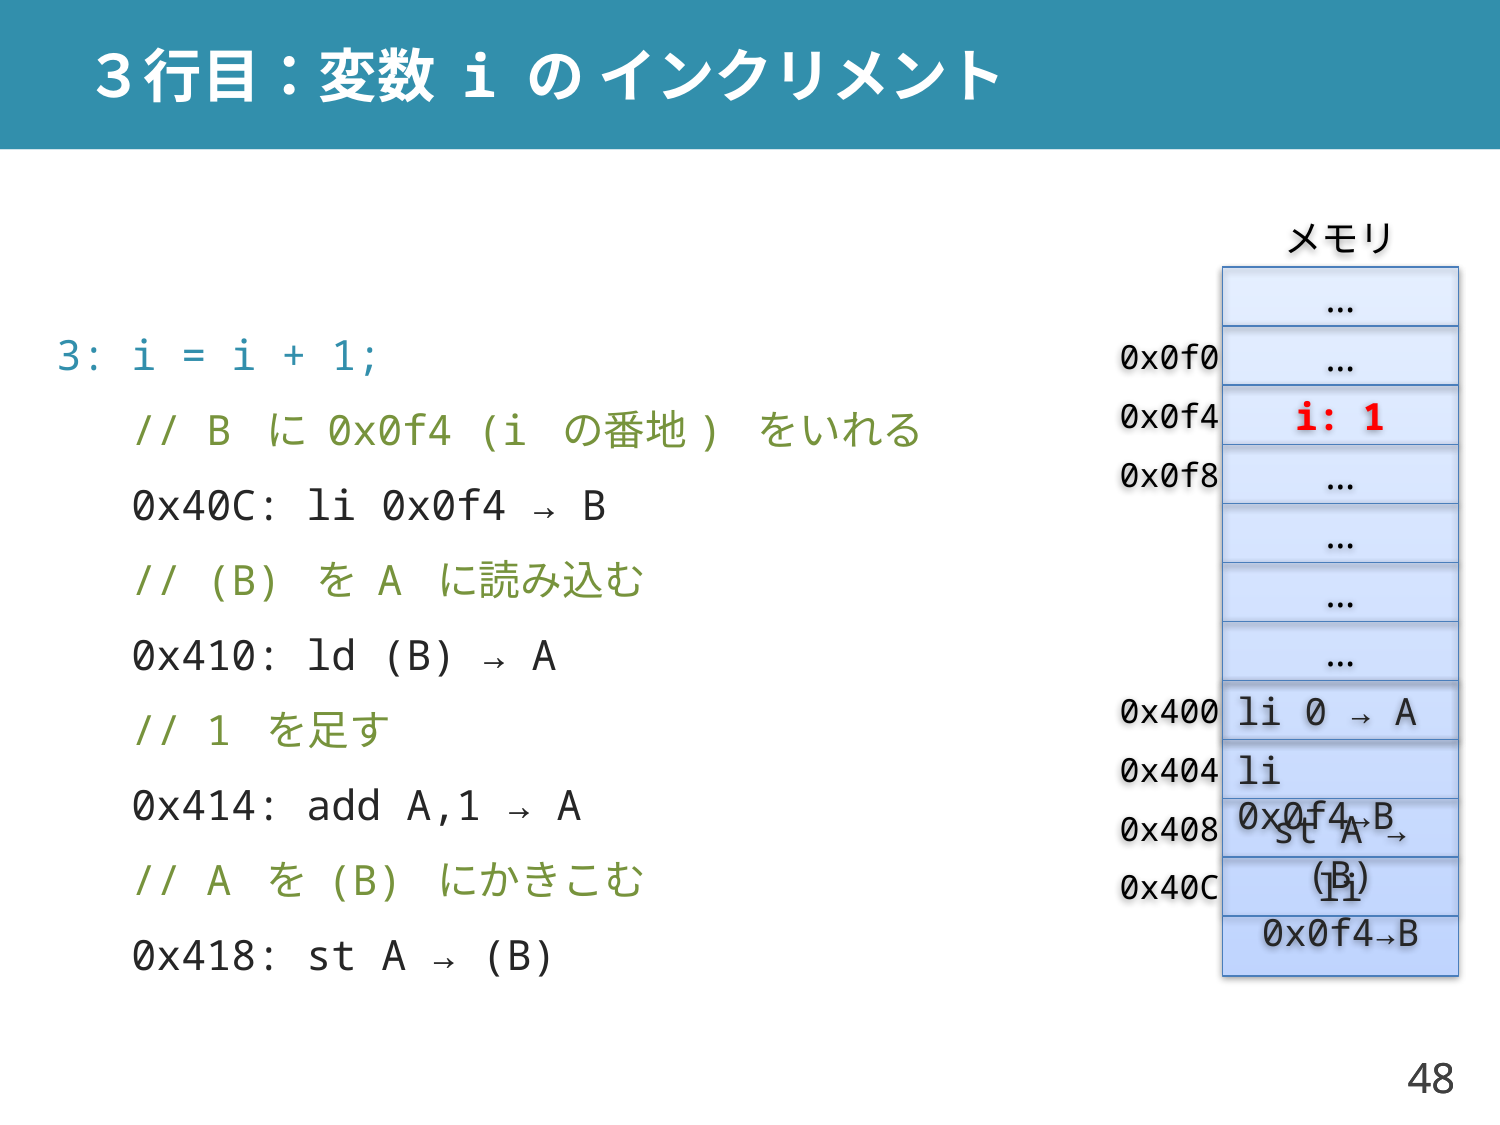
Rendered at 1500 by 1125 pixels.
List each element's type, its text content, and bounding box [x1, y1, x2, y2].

text_box li 0x0f4→B [1224, 856, 1459, 917]
text_box … [1222, 444, 1459, 502]
text_box … [1222, 266, 1459, 325]
text_box li 0 → A [1222, 680, 1459, 740]
text_box st A → (B) [1224, 798, 1459, 855]
text_box … [1222, 621, 1459, 678]
text_box … [1223, 325, 1459, 386]
text_box 0x40C [1104, 856, 1223, 917]
text_box 3: i = i + 1; // B に 0x0f4 (i の番地) をいれる 0x40C: li 0x0f4 → B // (B) を A に読み込む 0x410: ld (B) → A // 1 を足す 0x414: add A,1 → A // A を (B) にかきこむ 0x418: st A → (B) [39, 295, 796, 742]
text_box 0x0f0 [1104, 325, 1223, 386]
text_box i: 1 [1222, 393, 1459, 443]
text_box 0x400 [1104, 680, 1220, 737]
text_box … [1222, 562, 1459, 620]
title ３行目：変数 i の インクリメント [70, 0, 1500, 150]
text_box … [1222, 503, 1459, 561]
text_box 0x408 [1104, 798, 1223, 854]
text_box メモリ [1222, 207, 1459, 266]
text_box 0x404 [1104, 739, 1223, 796]
text_box li 0x0f4→B [1227, 748, 1459, 797]
text_box [1222, 924, 1459, 977]
text_box 0x0f8 [1104, 452, 1217, 504]
text_box 0x0f4 [1104, 393, 1217, 445]
